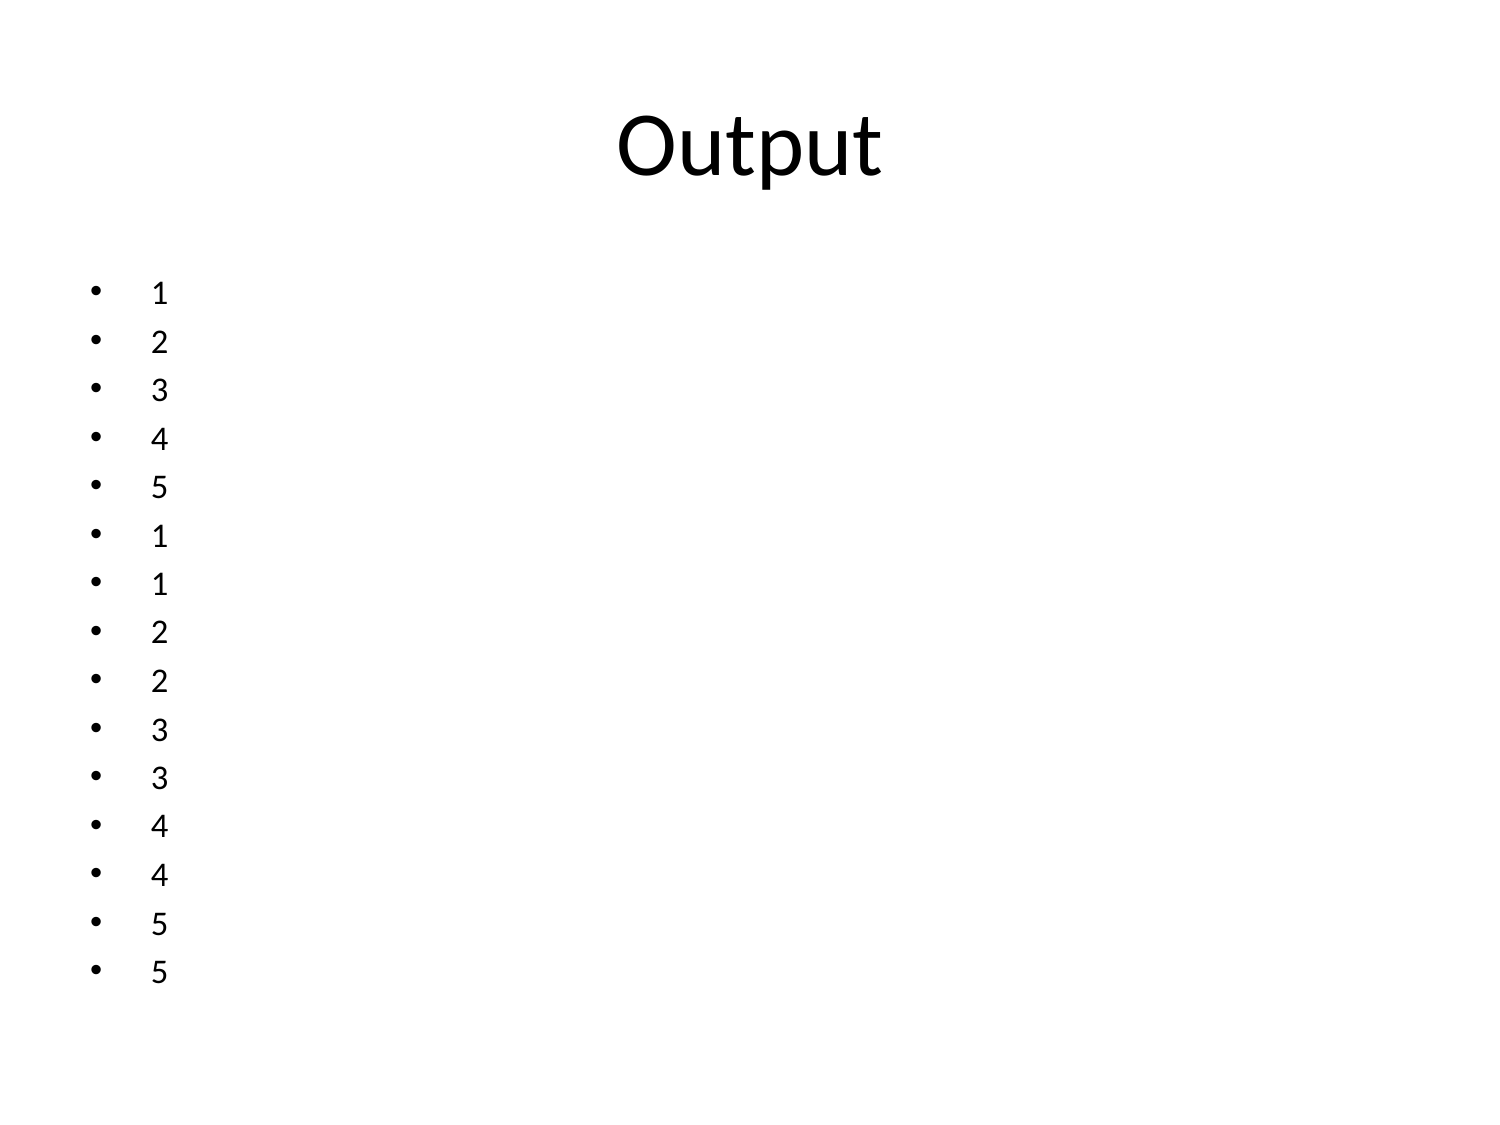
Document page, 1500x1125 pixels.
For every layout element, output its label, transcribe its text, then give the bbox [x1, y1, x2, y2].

list 1 2 3 4 5 1 1 2 2 3 3 4 4 5 5 [75, 262, 1425, 1005]
title Output [75, 45, 1425, 233]
